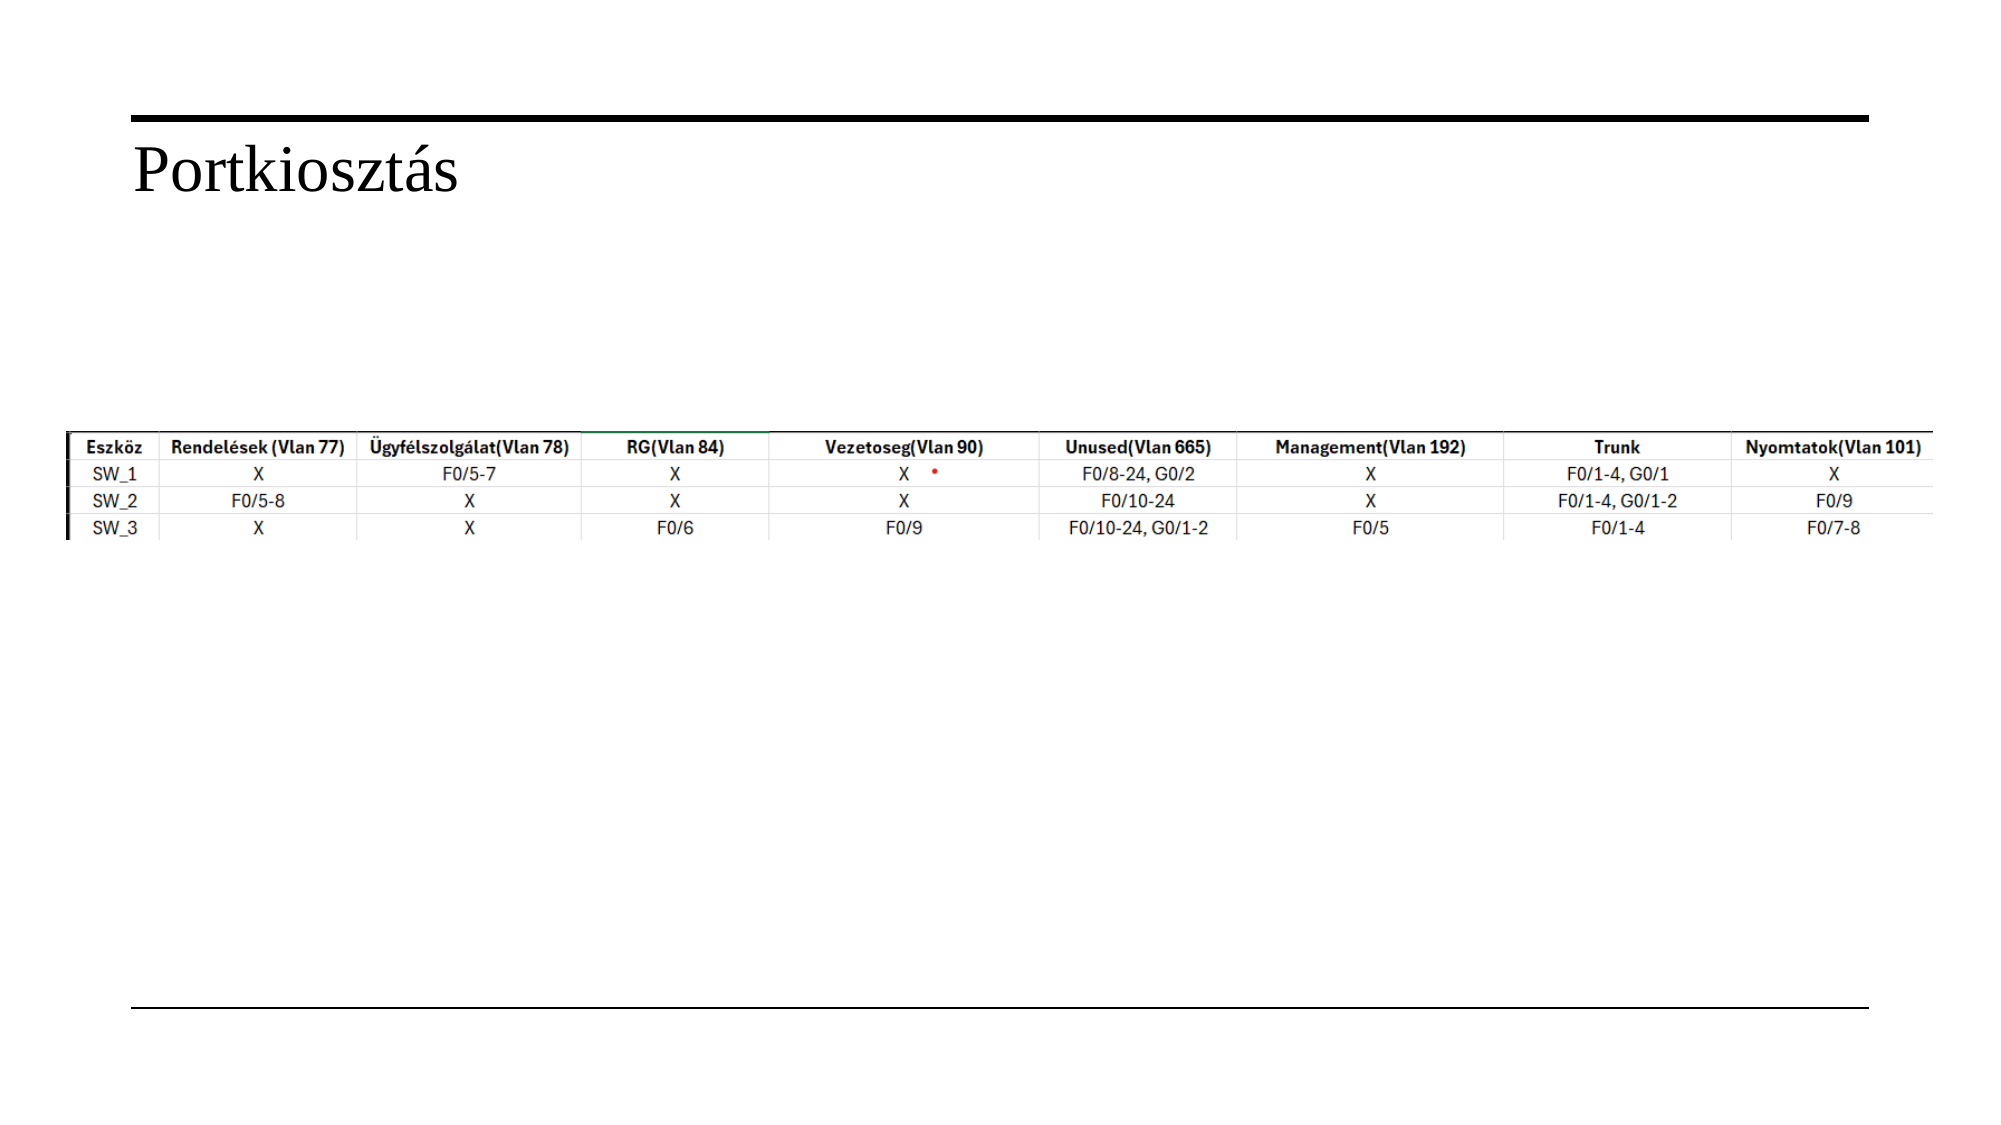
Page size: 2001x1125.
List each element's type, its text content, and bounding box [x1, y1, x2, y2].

picture [66, 431, 1933, 540]
text_box Portkiosztás [119, 117, 494, 213]
